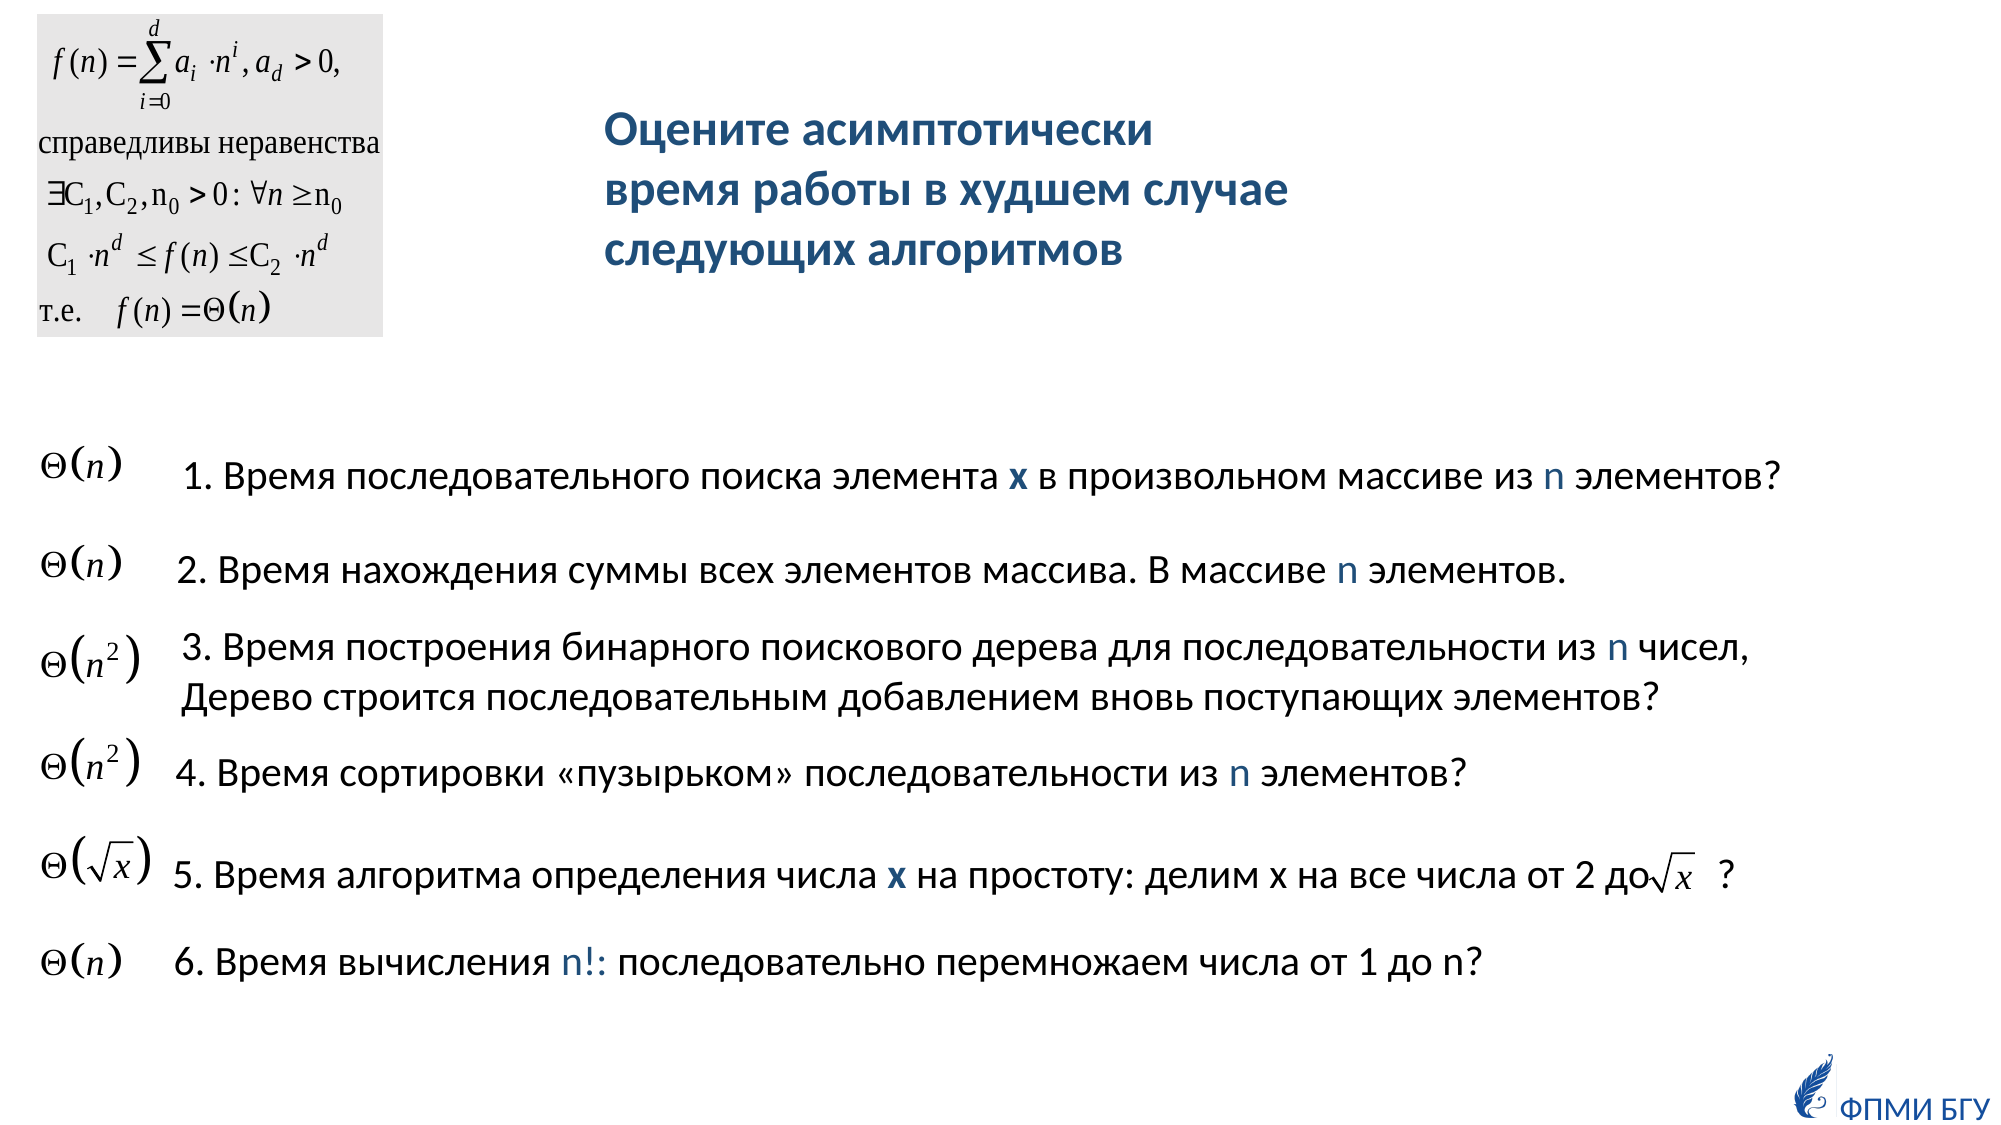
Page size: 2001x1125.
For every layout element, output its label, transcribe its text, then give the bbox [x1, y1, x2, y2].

text_box 5. Время алгоритма определения числа x на простоту: делим x на все числа от 2 до ? [157, 839, 1752, 905]
text_box 2. Время нахождения суммы всех элементов массива. В массиве n элементов. [161, 534, 1583, 600]
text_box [36, 938, 125, 995]
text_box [36, 735, 141, 805]
text_box 3. Время построения бинарного поискового дерева для последовательности из n чисел, Дерево строится последовательным добавлением вновь поступающих элементов? [166, 611, 1765, 727]
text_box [36, 540, 125, 597]
text_box 4. Время сортировки «пузырьком» последовательности из n элементов? [160, 737, 1484, 803]
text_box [1644, 847, 1701, 898]
picture [1793, 1053, 1837, 1118]
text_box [36, 441, 125, 498]
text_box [36, 834, 154, 903]
text_box 1. Время последовательного поиска элемента x в произвольном массиве из n элементов? [167, 440, 1807, 506]
text_box Оцените асимптотически время работы в худшем случае следующих алгоритмов [589, 87, 1304, 283]
text_box 6. Время вычисления n!: последовательно перемножаем числа от 1 до n? [158, 926, 1499, 992]
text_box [36, 633, 141, 703]
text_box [36, 13, 384, 338]
text_box ФПМИ БГУ [1830, 1087, 2000, 1125]
